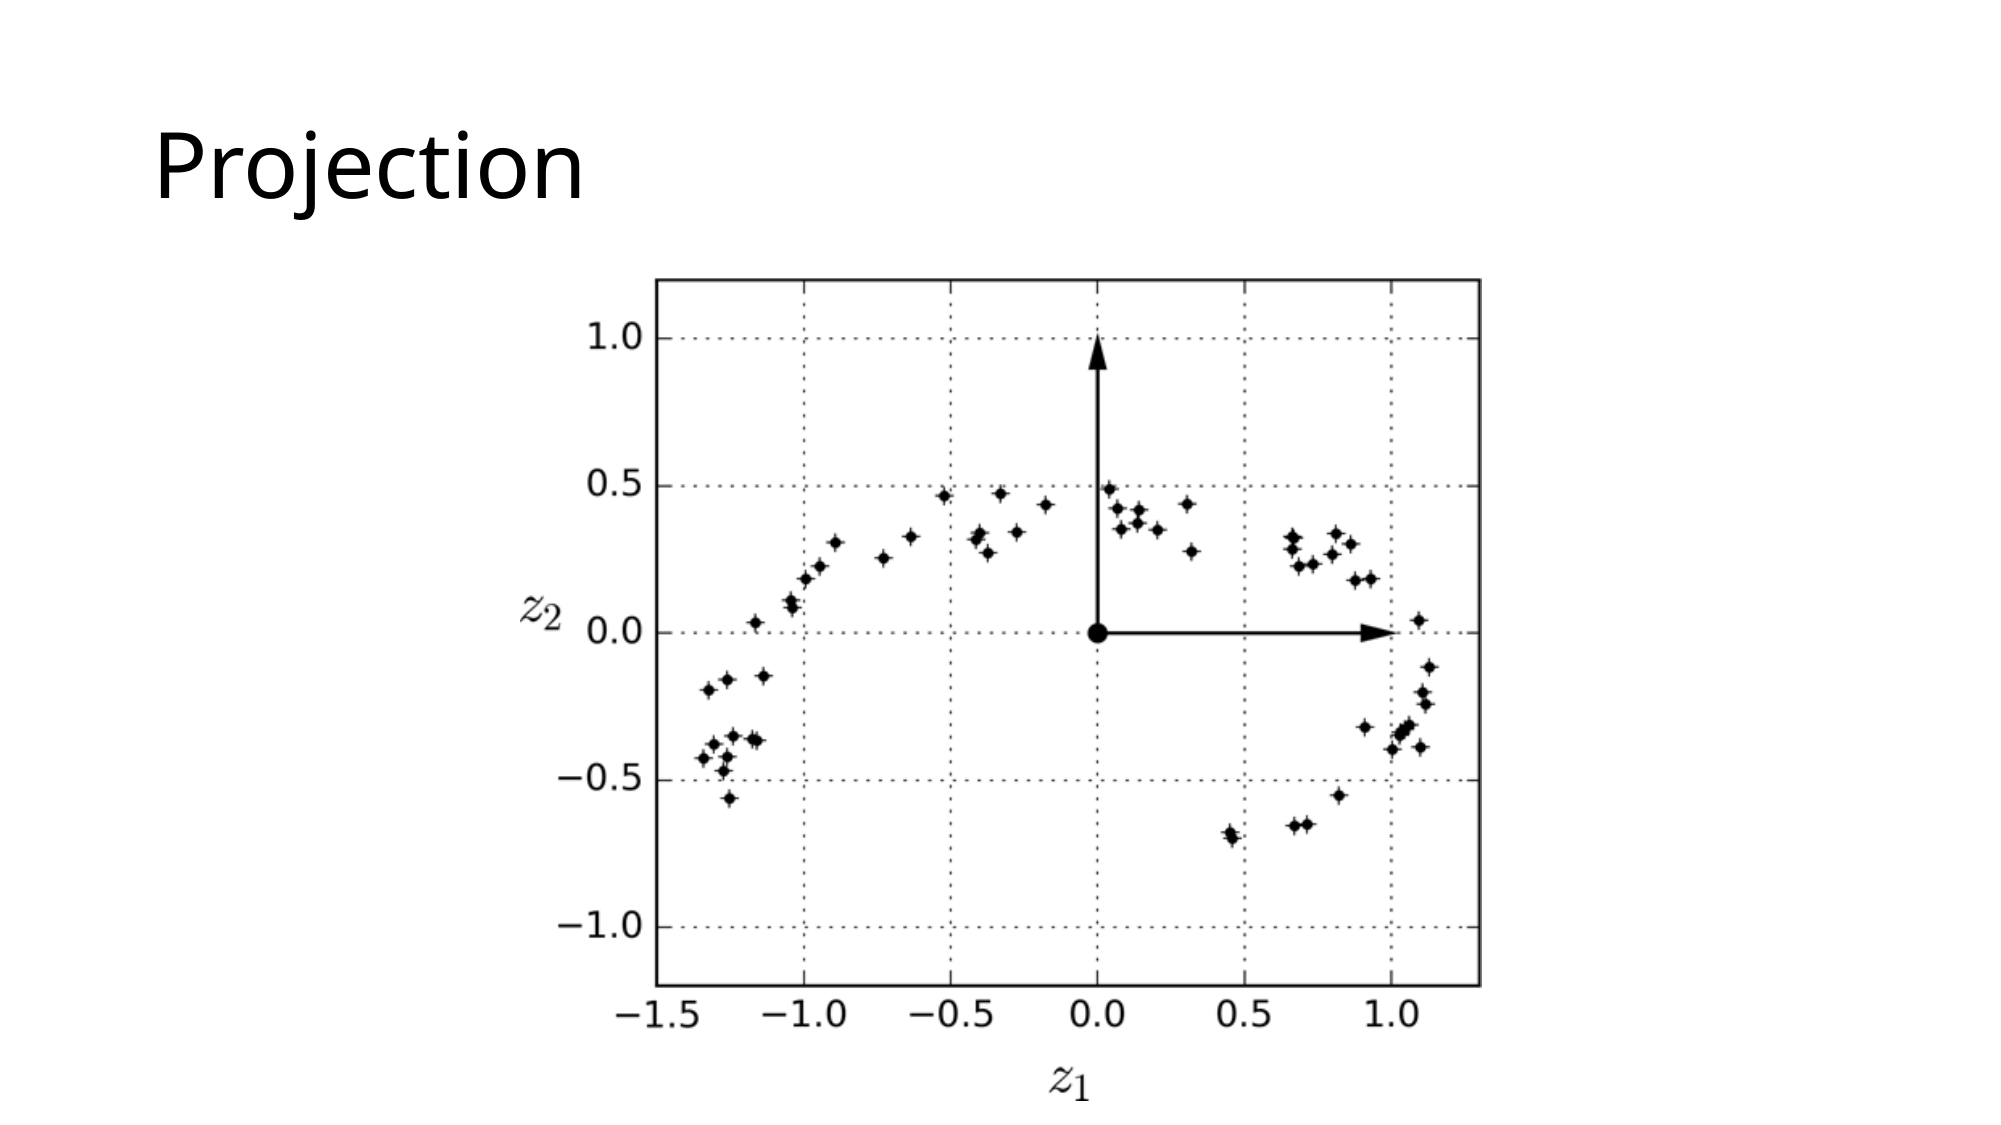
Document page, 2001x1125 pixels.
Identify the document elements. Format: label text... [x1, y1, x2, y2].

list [520, 278, 1482, 1101]
title Projection [137, 59, 1863, 278]
